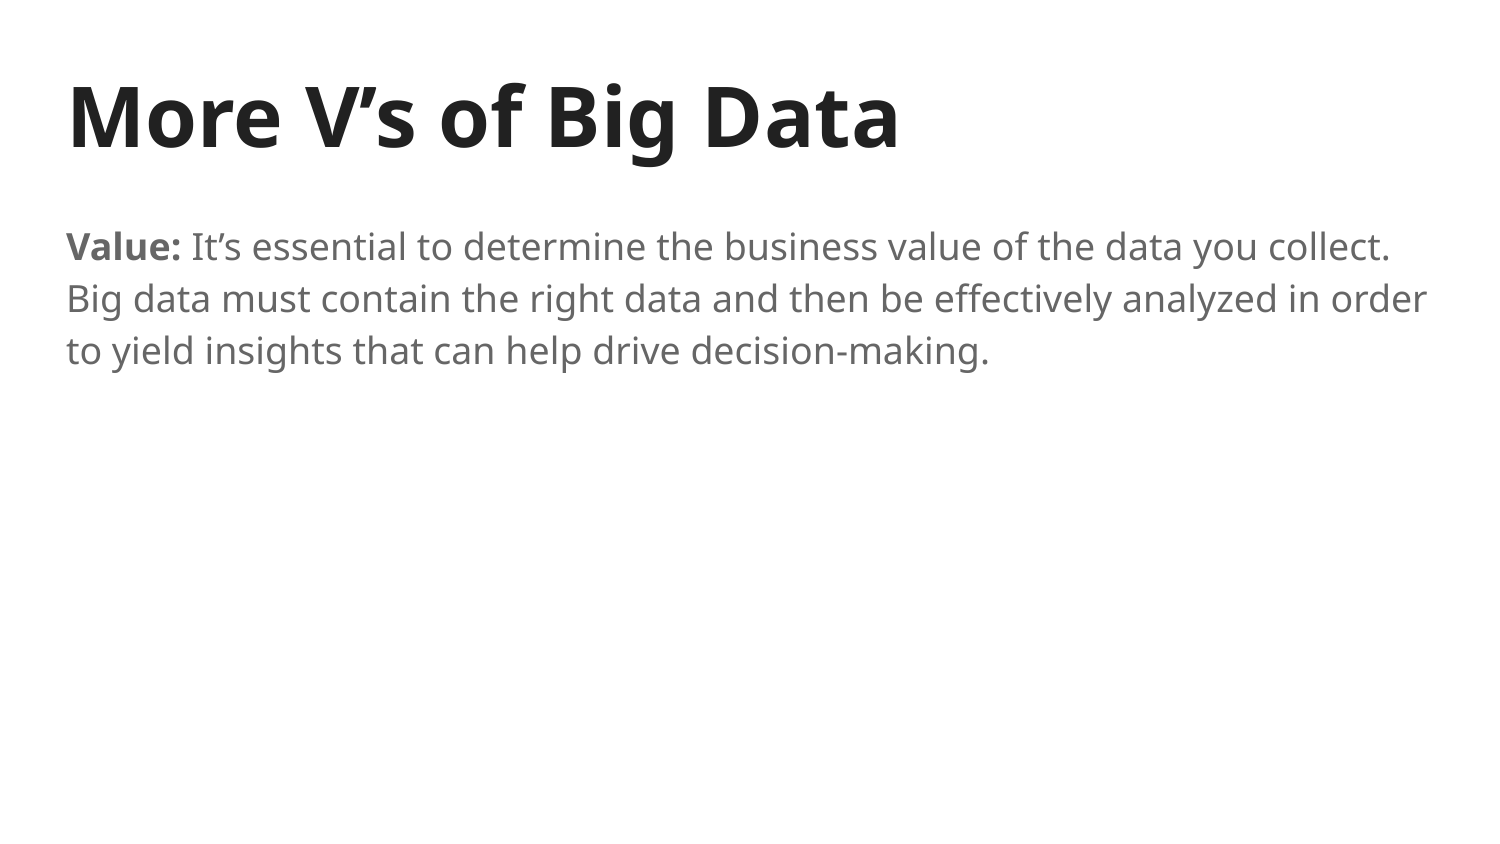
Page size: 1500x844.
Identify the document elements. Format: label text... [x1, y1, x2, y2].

title More V’s of Big Data [51, 48, 1449, 180]
list Value: It’s essential to determine the business value of the data you collect. Big data must contain the right data and then be effectively analyzed in order to yield insights that can help drive decision-making. [51, 201, 1449, 750]
